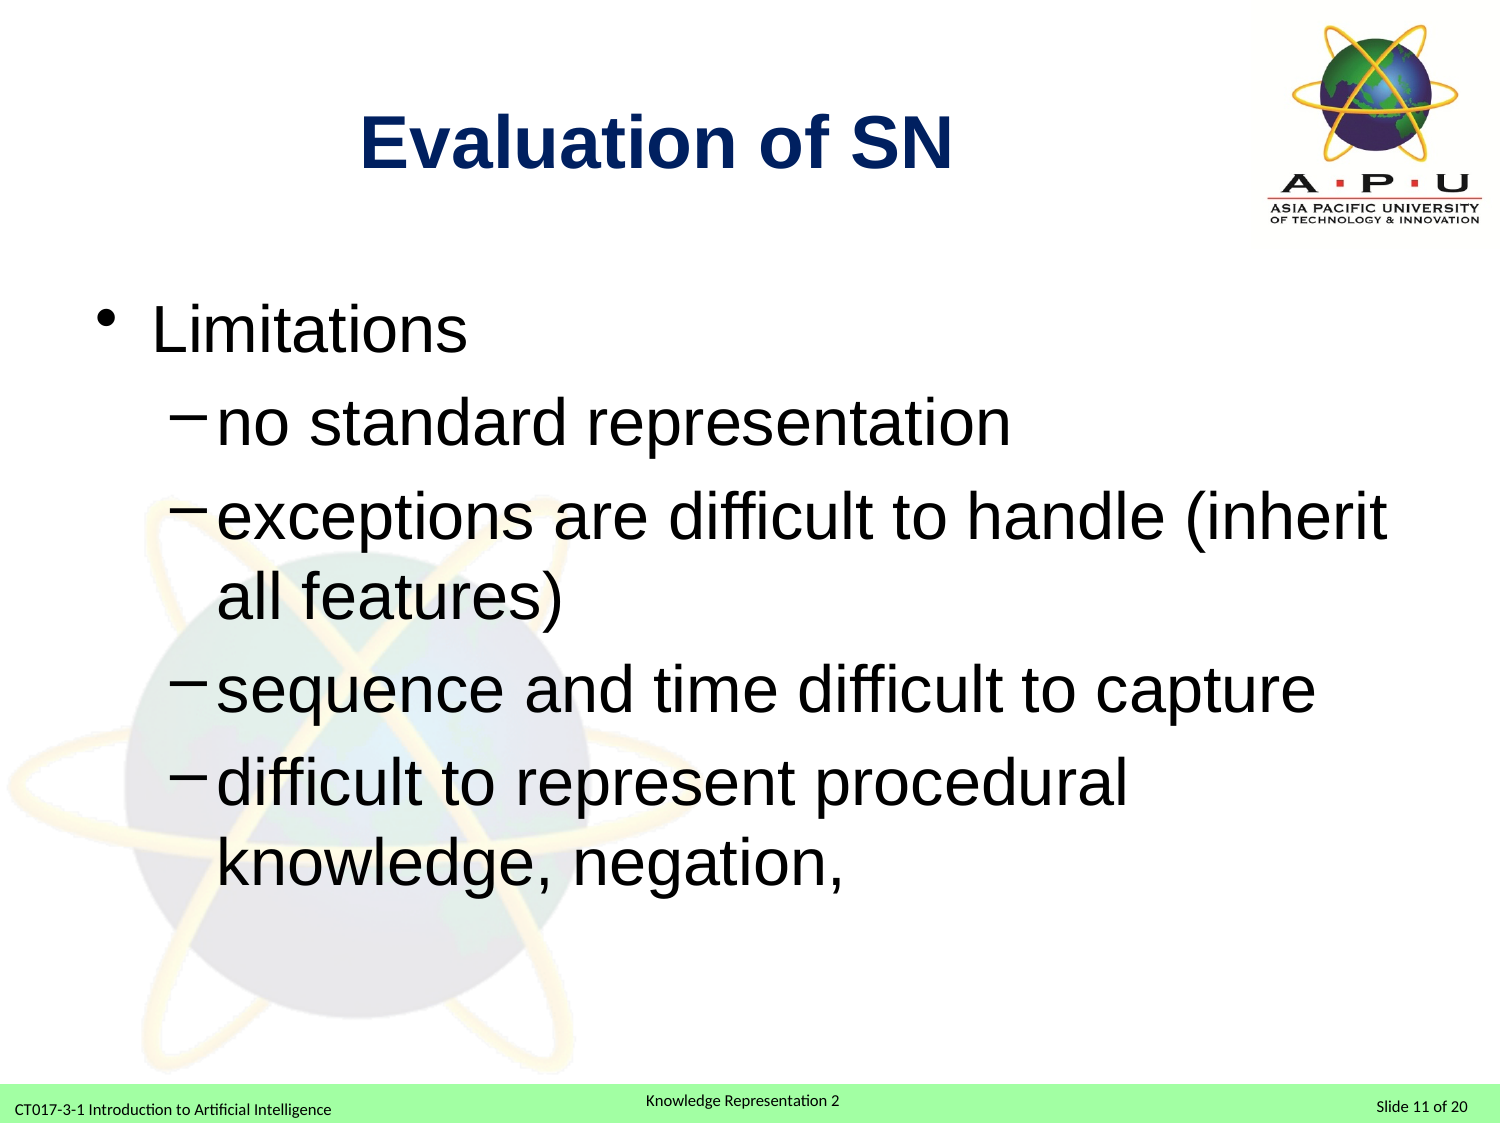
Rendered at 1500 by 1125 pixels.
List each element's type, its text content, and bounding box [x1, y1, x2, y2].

title Evaluation of SN [79, 45, 1235, 233]
picture [1251, 0, 1500, 249]
list Limitations no standard representation exceptions are difficult to handle (inherit all features) sequence and time difficult to capture difficult to represent procedural knowledge, negation, [79, 278, 1430, 1021]
